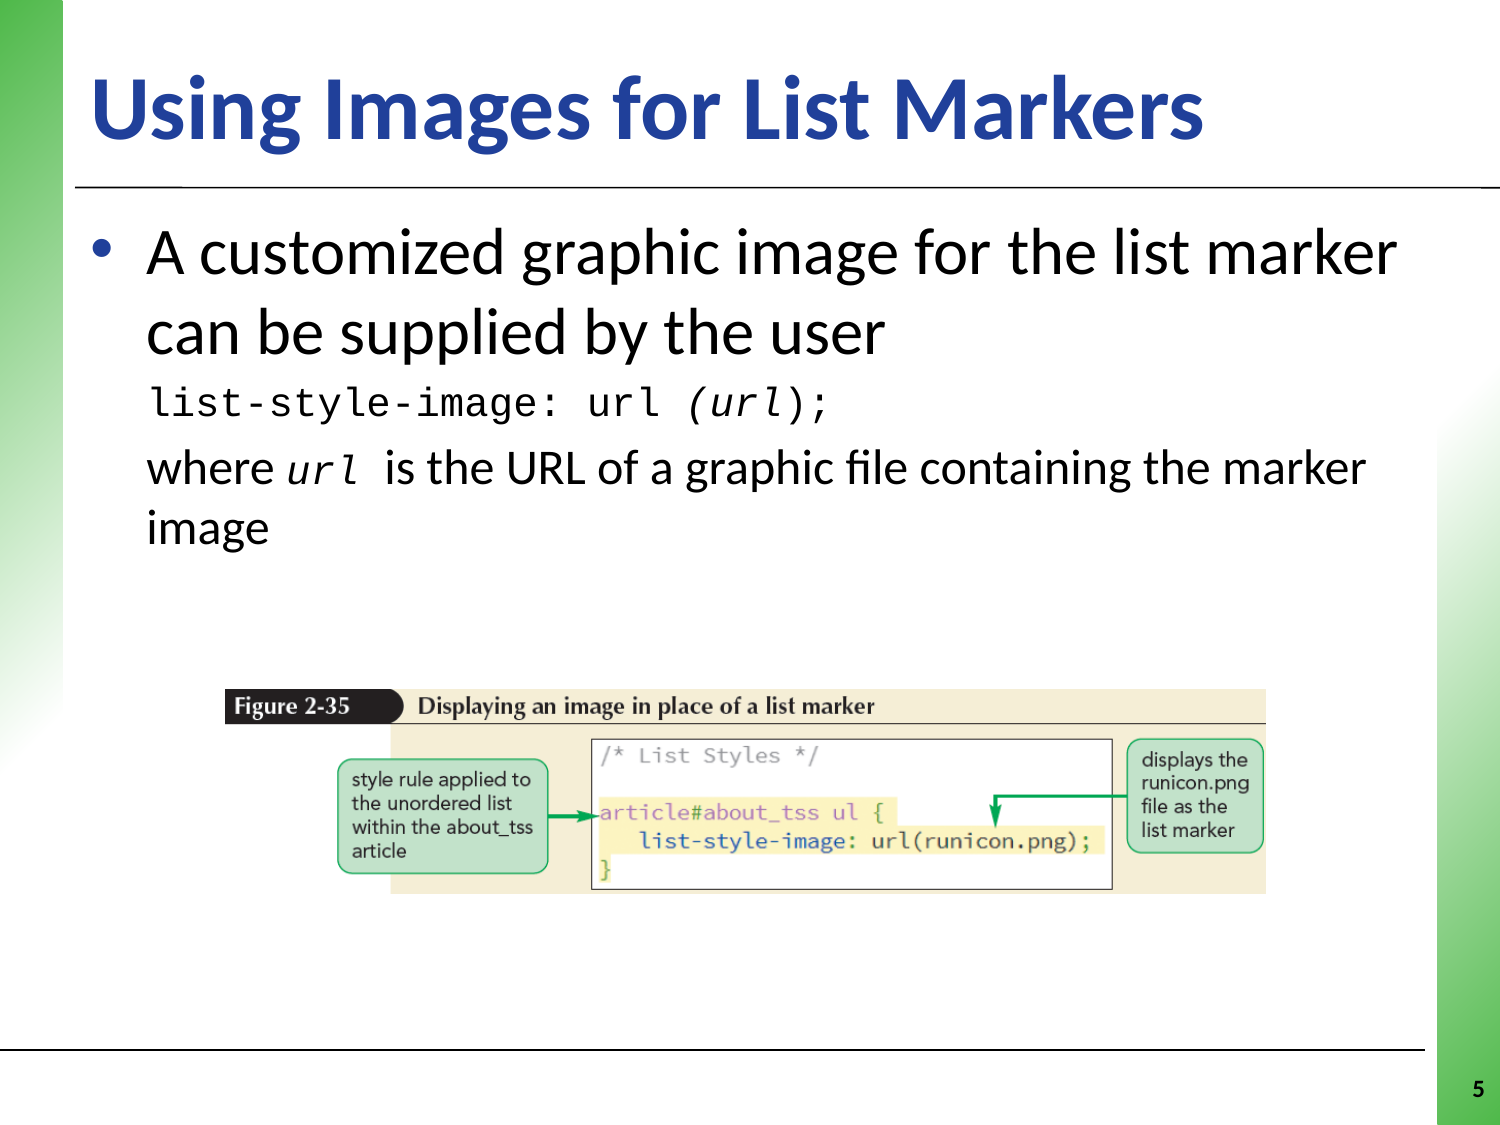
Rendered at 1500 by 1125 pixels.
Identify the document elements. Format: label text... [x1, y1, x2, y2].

picture [224, 689, 1266, 894]
slide_number 5 [1412, 1050, 1500, 1125]
title Using Images for List Markers [74, 24, 1438, 181]
list A customized graphic image for the list marker can be supplied by the user list-style-image: url (url); where url is the URL of a graphic file containing the marker image [74, 199, 1438, 1006]
